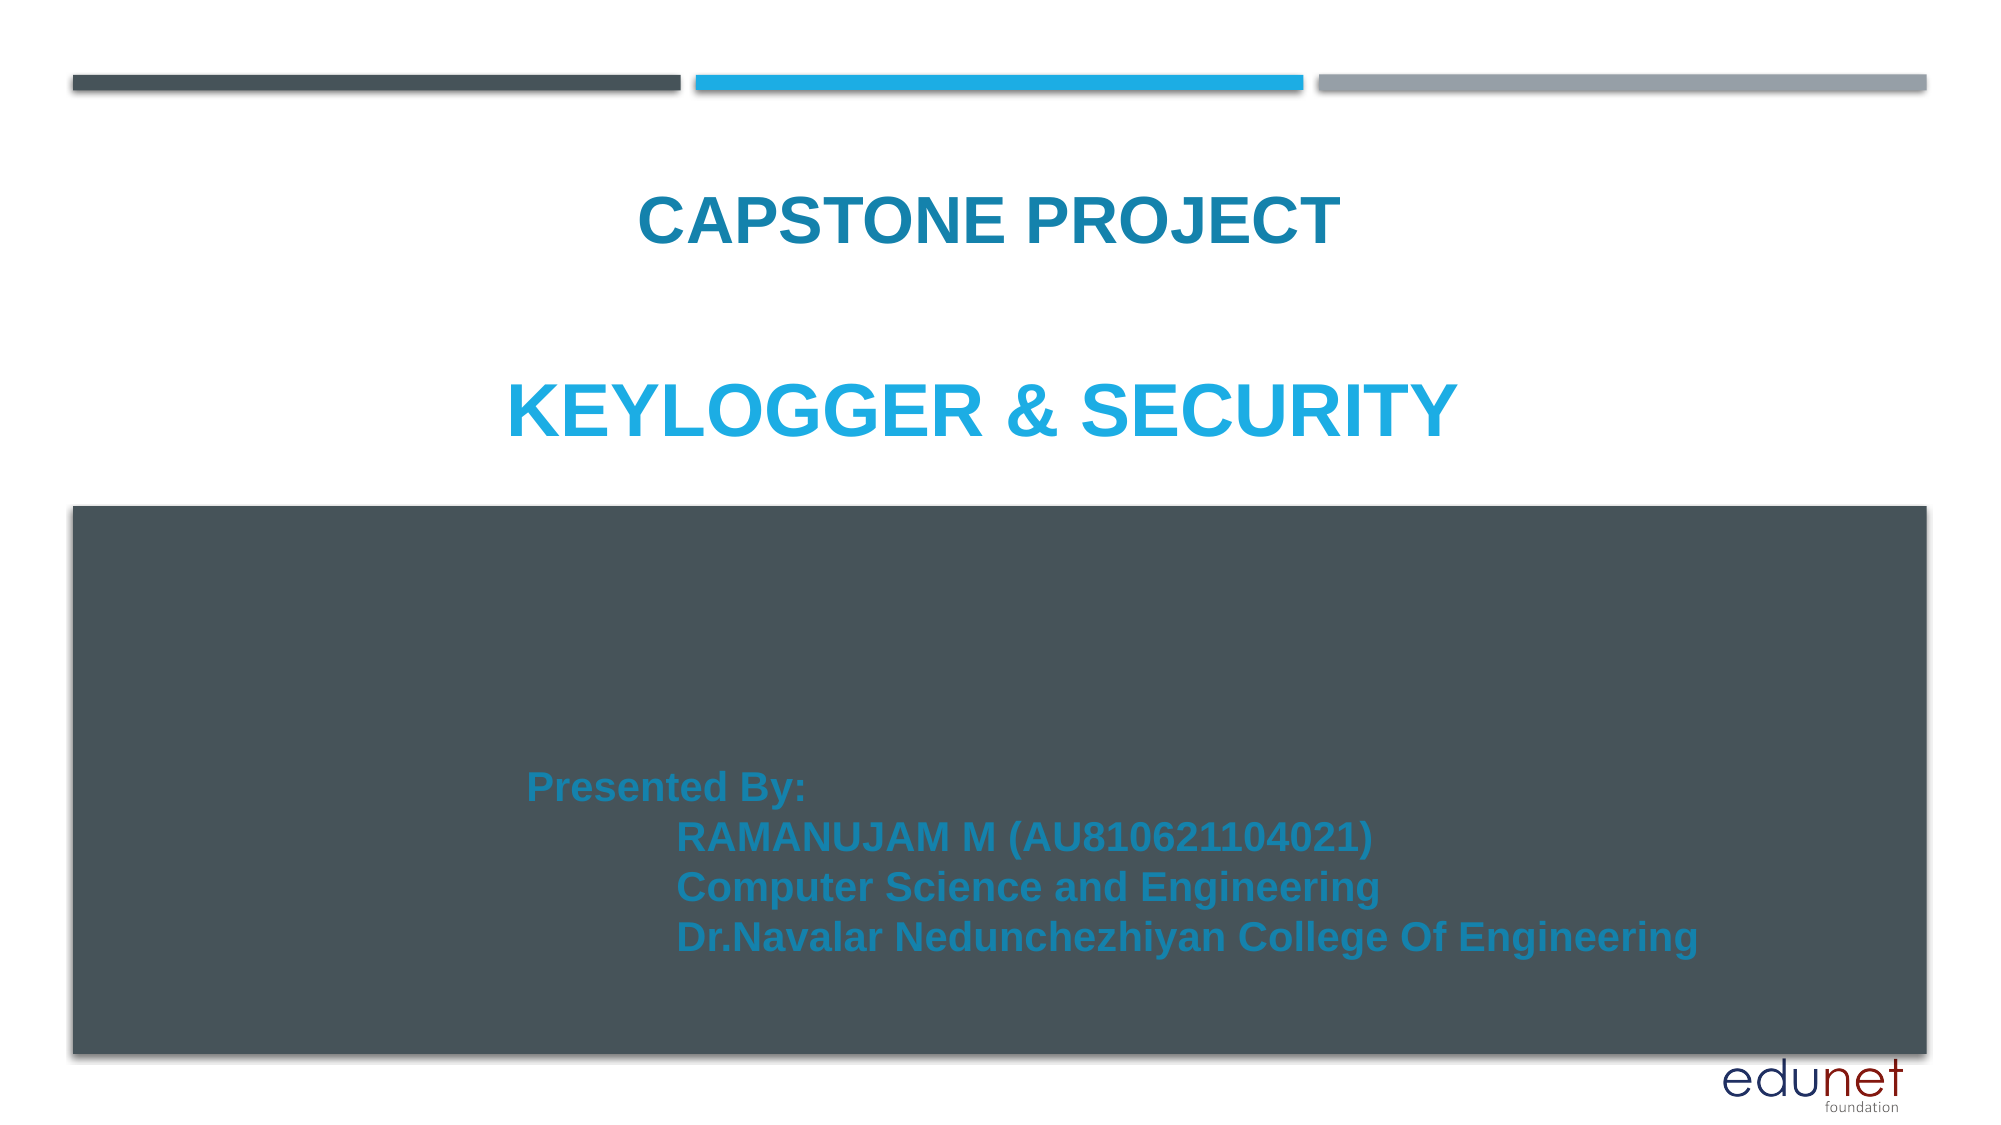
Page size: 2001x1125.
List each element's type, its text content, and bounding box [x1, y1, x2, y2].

text_box Presented By: RAMANUJAM M (AU810621104021) Computer Science and Engineering Dr.Navalar Nedunchezhiyan College Of Engineering [511, 752, 1821, 968]
title Keylogger & security [222, 298, 1723, 460]
text_box CAPSTONE PROJECT [0, 169, 2000, 265]
picture [1719, 1056, 1905, 1116]
